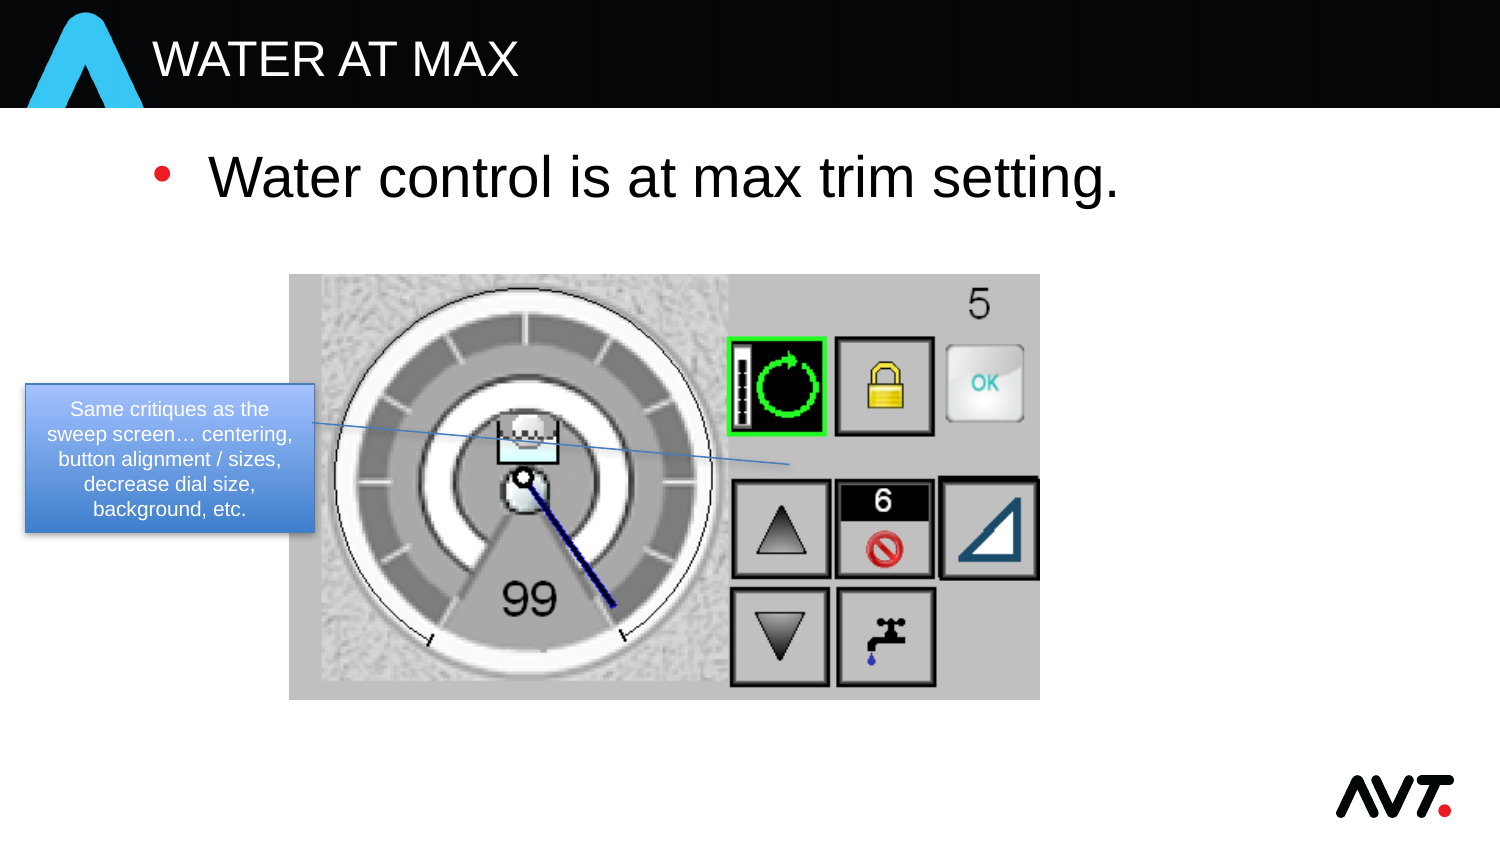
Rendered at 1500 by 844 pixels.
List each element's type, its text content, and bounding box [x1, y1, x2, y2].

title Water at max [137, 18, 1425, 95]
text_box Same critiques as the sweep screen… centering, button alignment / sizes, decrease dial size, background, etc. [25, 383, 284, 533]
picture [0, 0, 1500, 108]
picture [1336, 775, 1454, 818]
picture [289, 274, 1040, 700]
list Water control is at max trim setting. [137, 131, 1425, 772]
